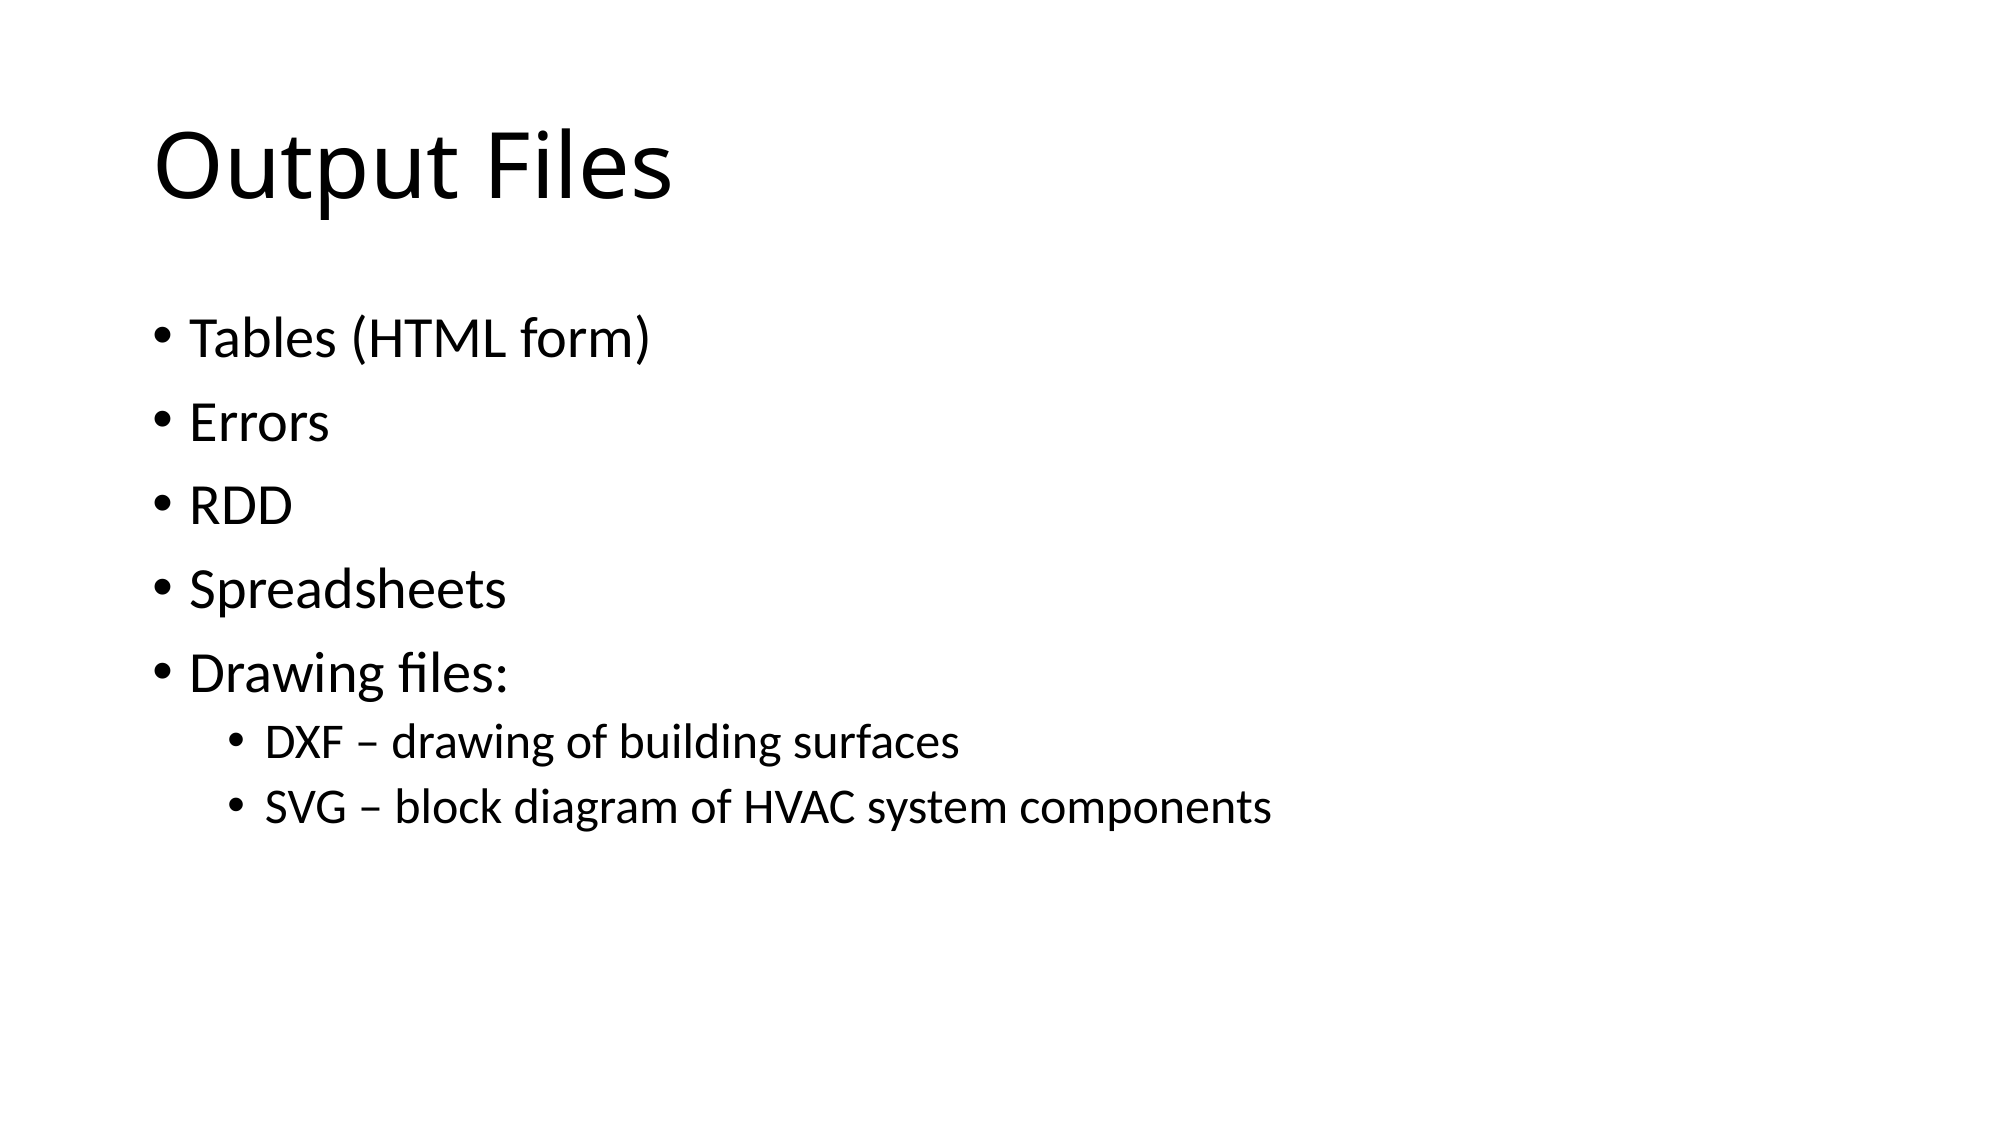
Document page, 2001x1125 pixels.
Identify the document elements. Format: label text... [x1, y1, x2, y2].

title Output Files [137, 59, 1863, 278]
list Tables (HTML form) Errors RDD Spreadsheets Drawing files: DXF – drawing of building surfaces SVG – block diagram of HVAC system components [137, 299, 1863, 1014]
